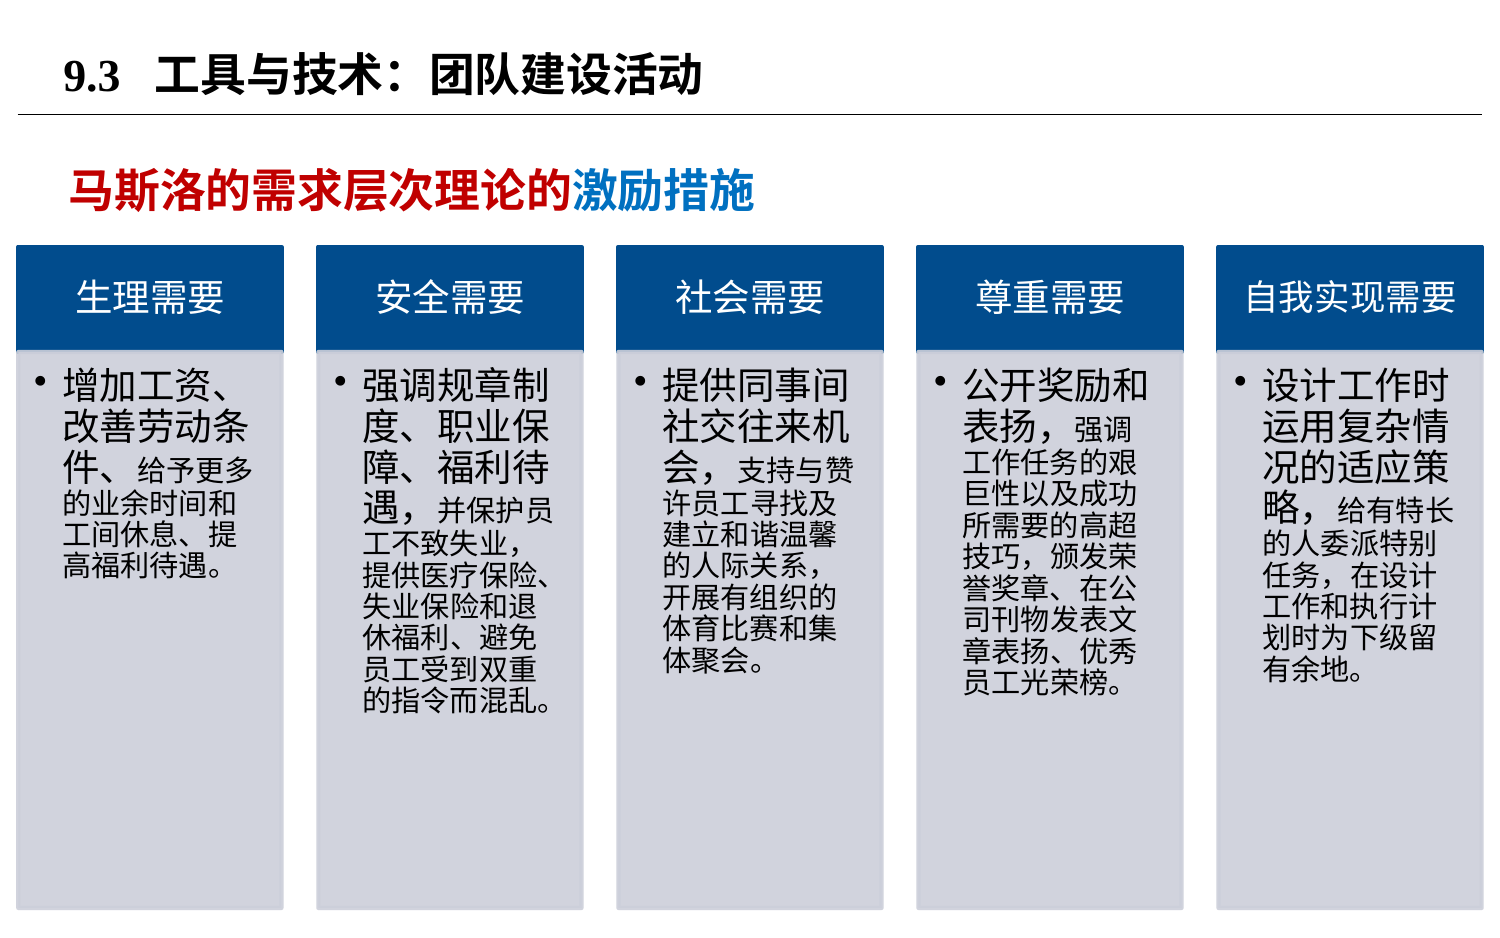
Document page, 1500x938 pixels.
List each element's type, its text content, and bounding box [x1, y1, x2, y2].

text_box 马斯洛的需求层次理论的激励措施 [66, 159, 786, 215]
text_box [17, 216, 1483, 938]
title 9.3 工具与技术：团队建设活动 [48, 19, 1140, 127]
